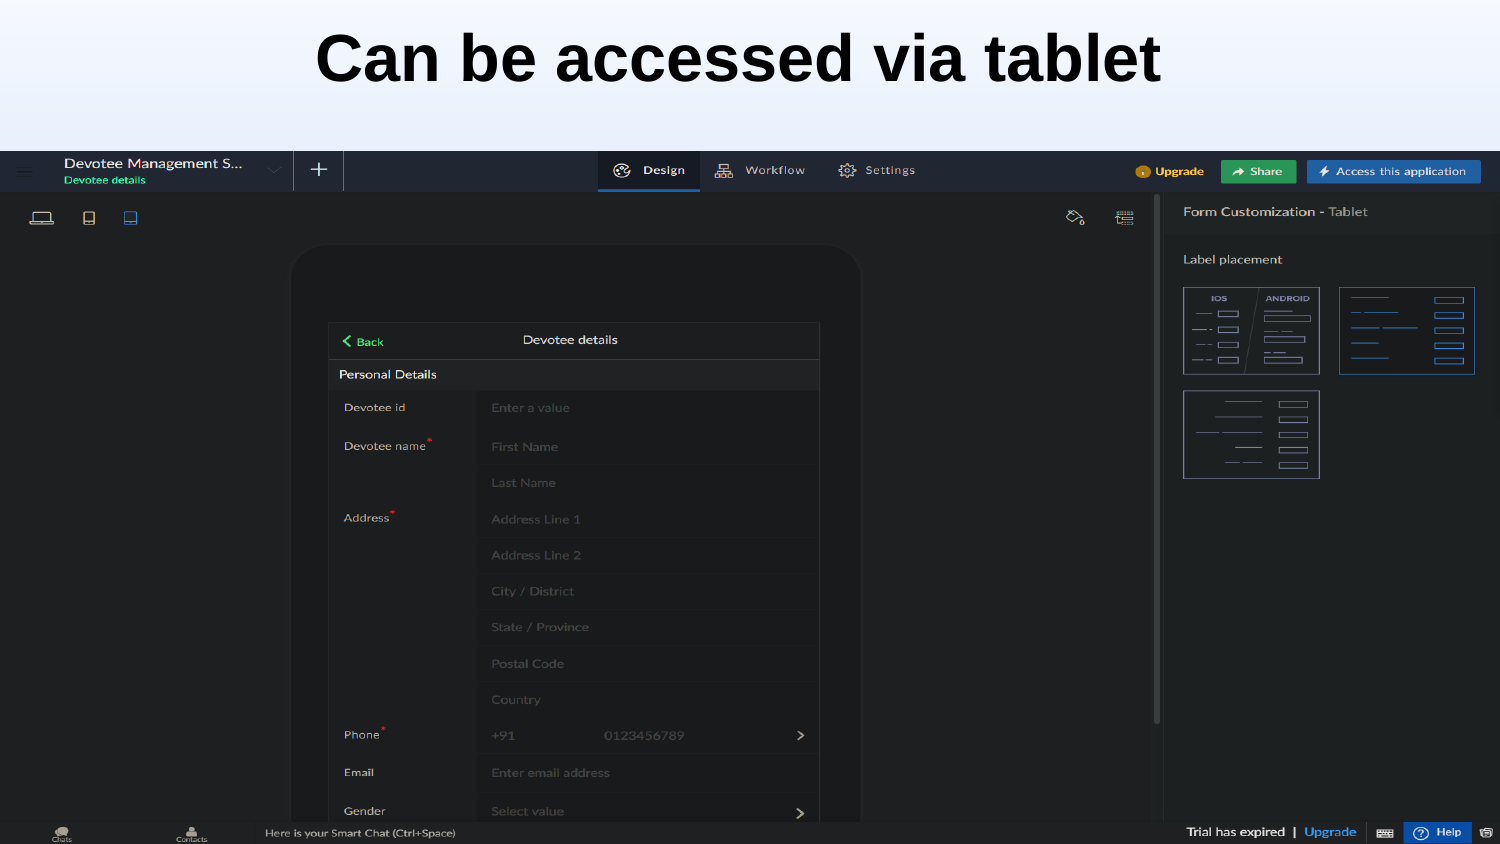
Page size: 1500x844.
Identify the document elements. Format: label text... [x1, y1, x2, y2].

picture [0, 150, 1500, 844]
title Can be accessed via tablet [0, 0, 1500, 150]
